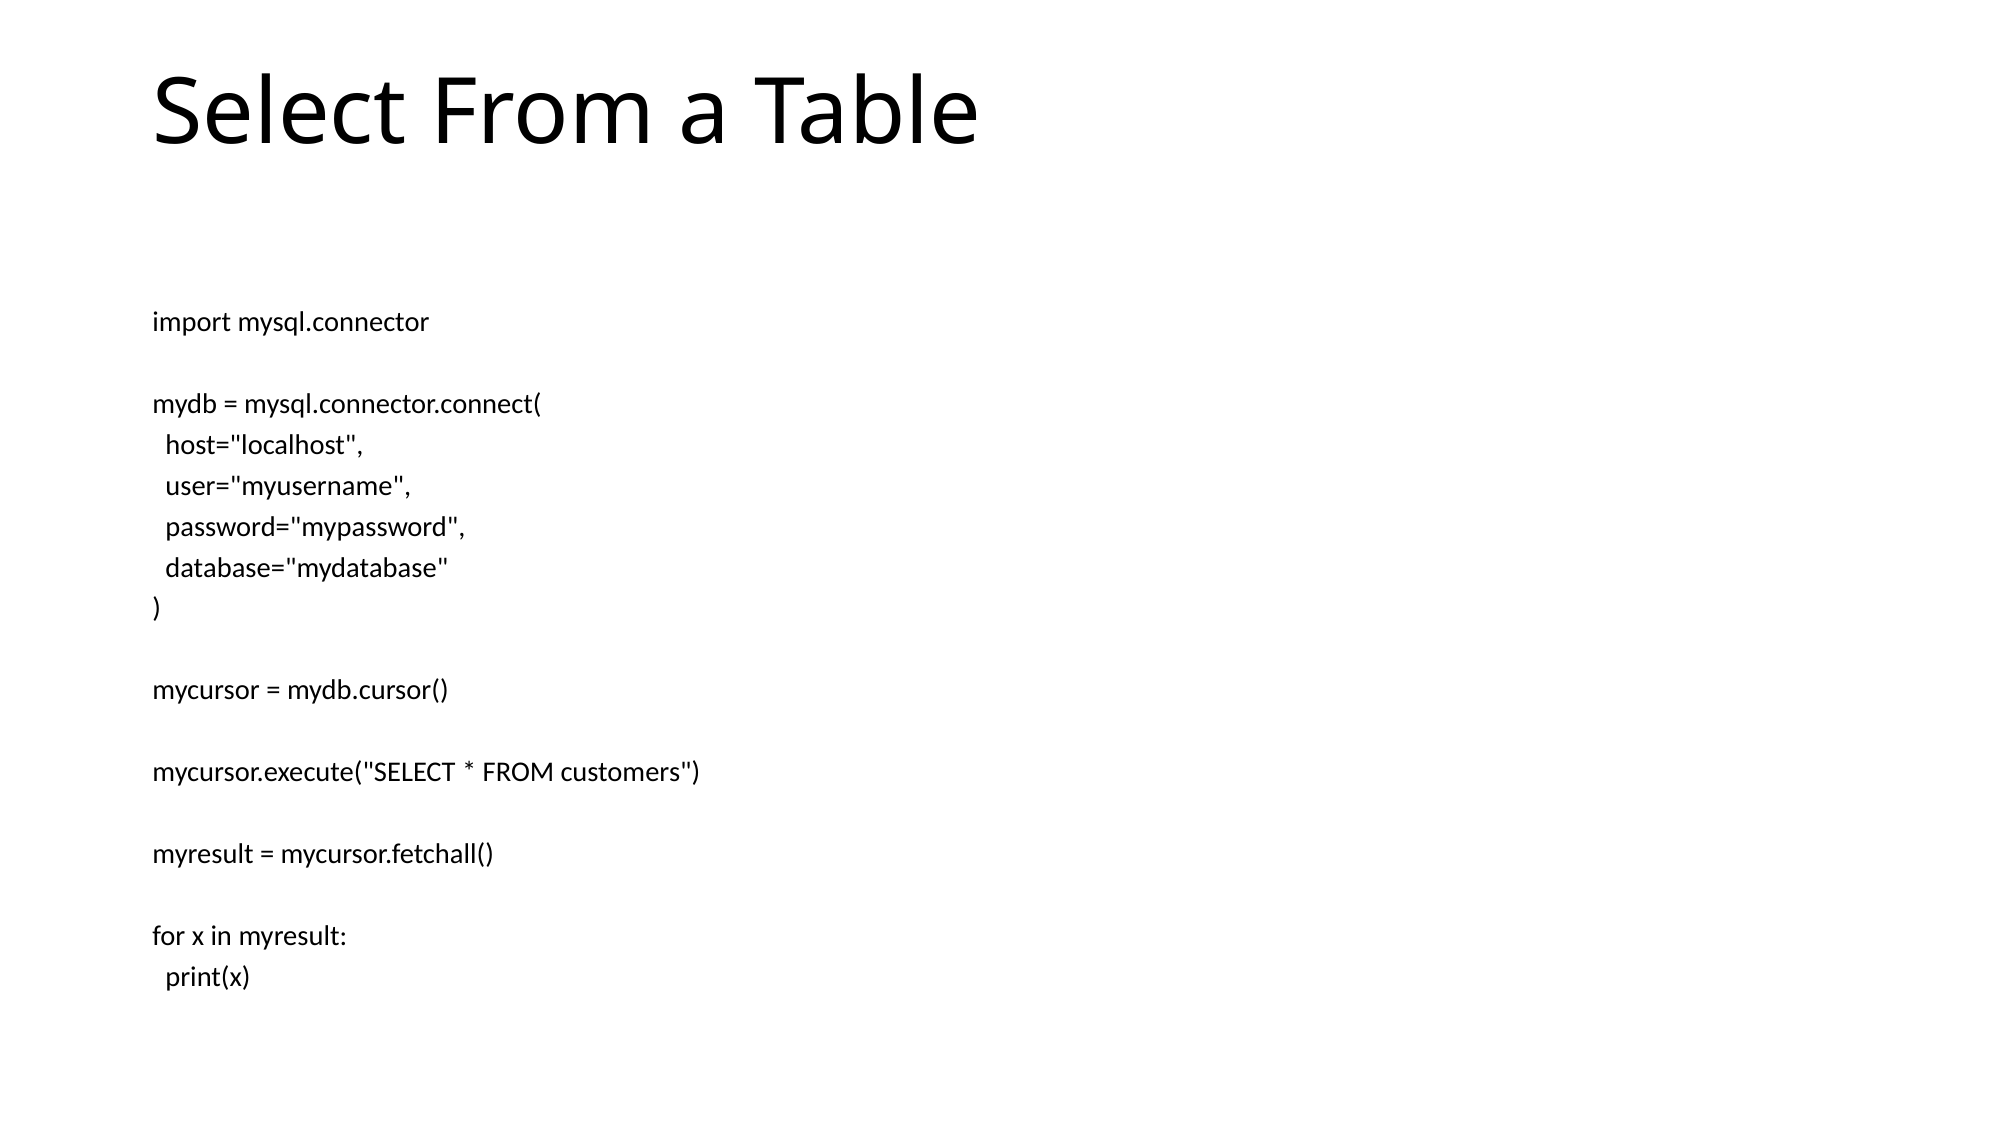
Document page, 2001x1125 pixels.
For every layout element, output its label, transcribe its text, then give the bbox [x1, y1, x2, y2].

title Select From a Table [137, 59, 1863, 278]
list import mysql.connector mydb = mysql.connector.connect( host="localhost", user="myusername", password="mypassword", database="mydatabase" ) mycursor = mydb.cursor() mycursor.execute("SELECT * FROM customers") myresult = mycursor.fetchall() for x in myresult: print(x) [137, 299, 1863, 1014]
